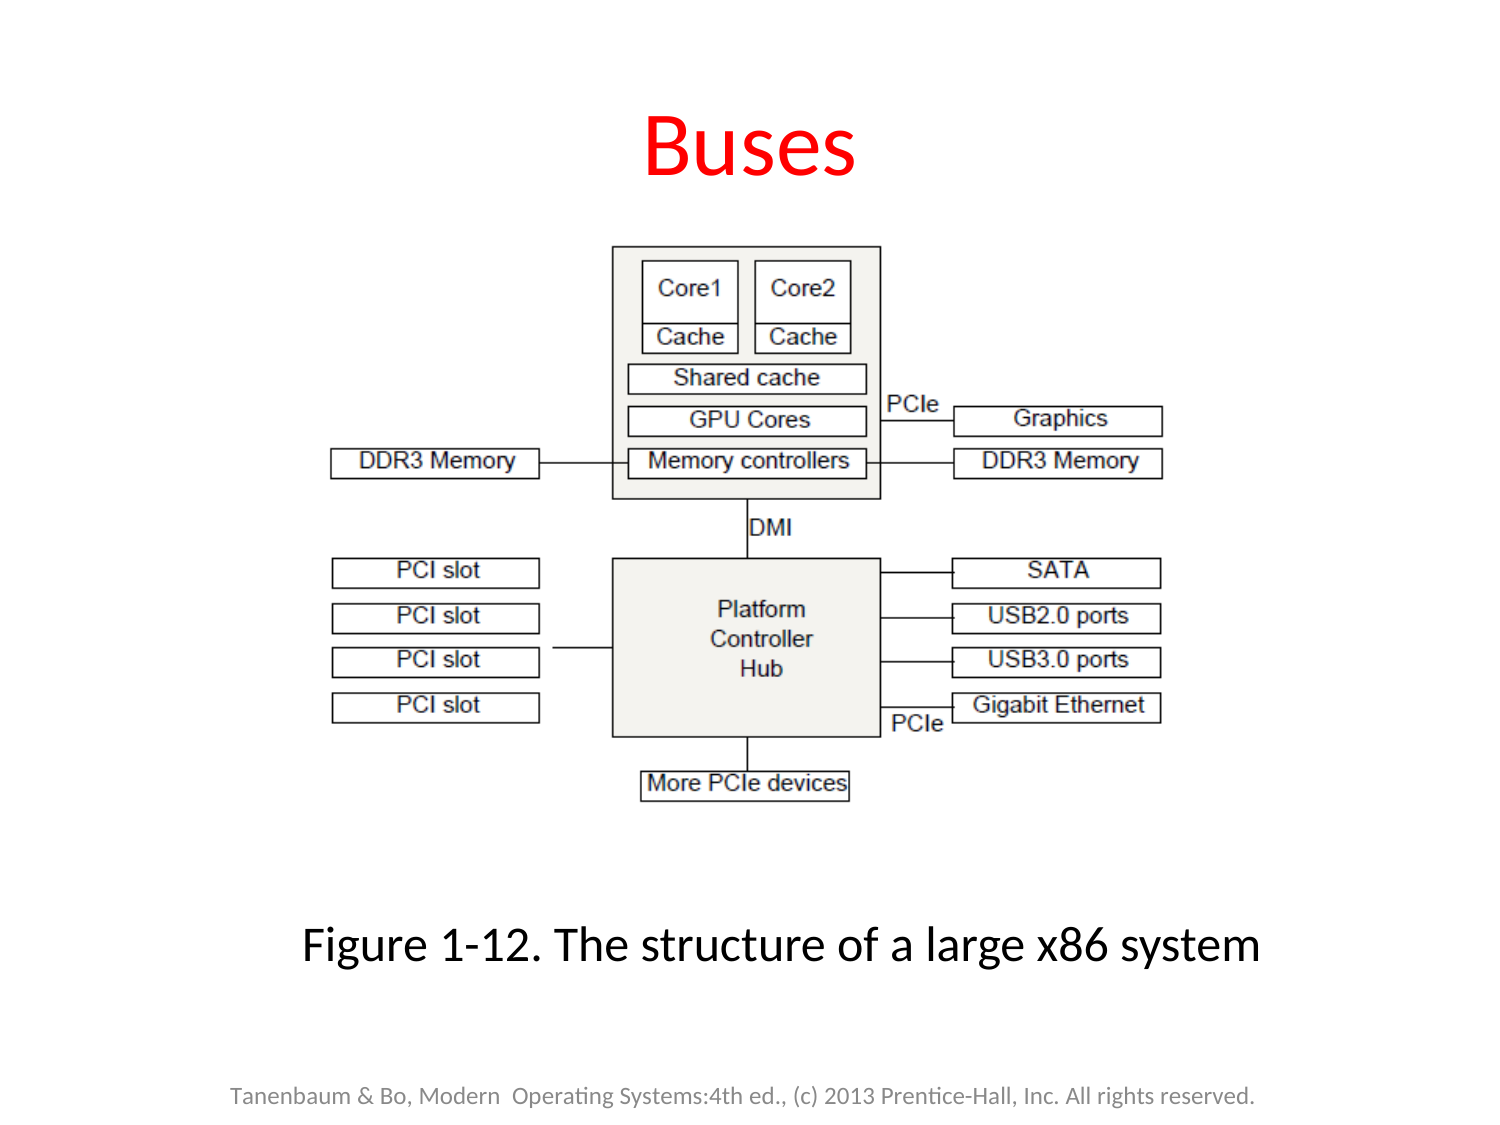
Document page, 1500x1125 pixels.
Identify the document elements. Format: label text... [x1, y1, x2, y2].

picture [307, 215, 1193, 821]
title Buses [75, 45, 1425, 233]
list Figure 1-12. The structure of a large x86 system [145, 904, 1419, 1042]
text_box Tanenbaum & Bo, Modern Operating Systems:4th ed., (c) 2013 Prentice-Hall, Inc. All rights reserved. [35, 1065, 1458, 1125]
